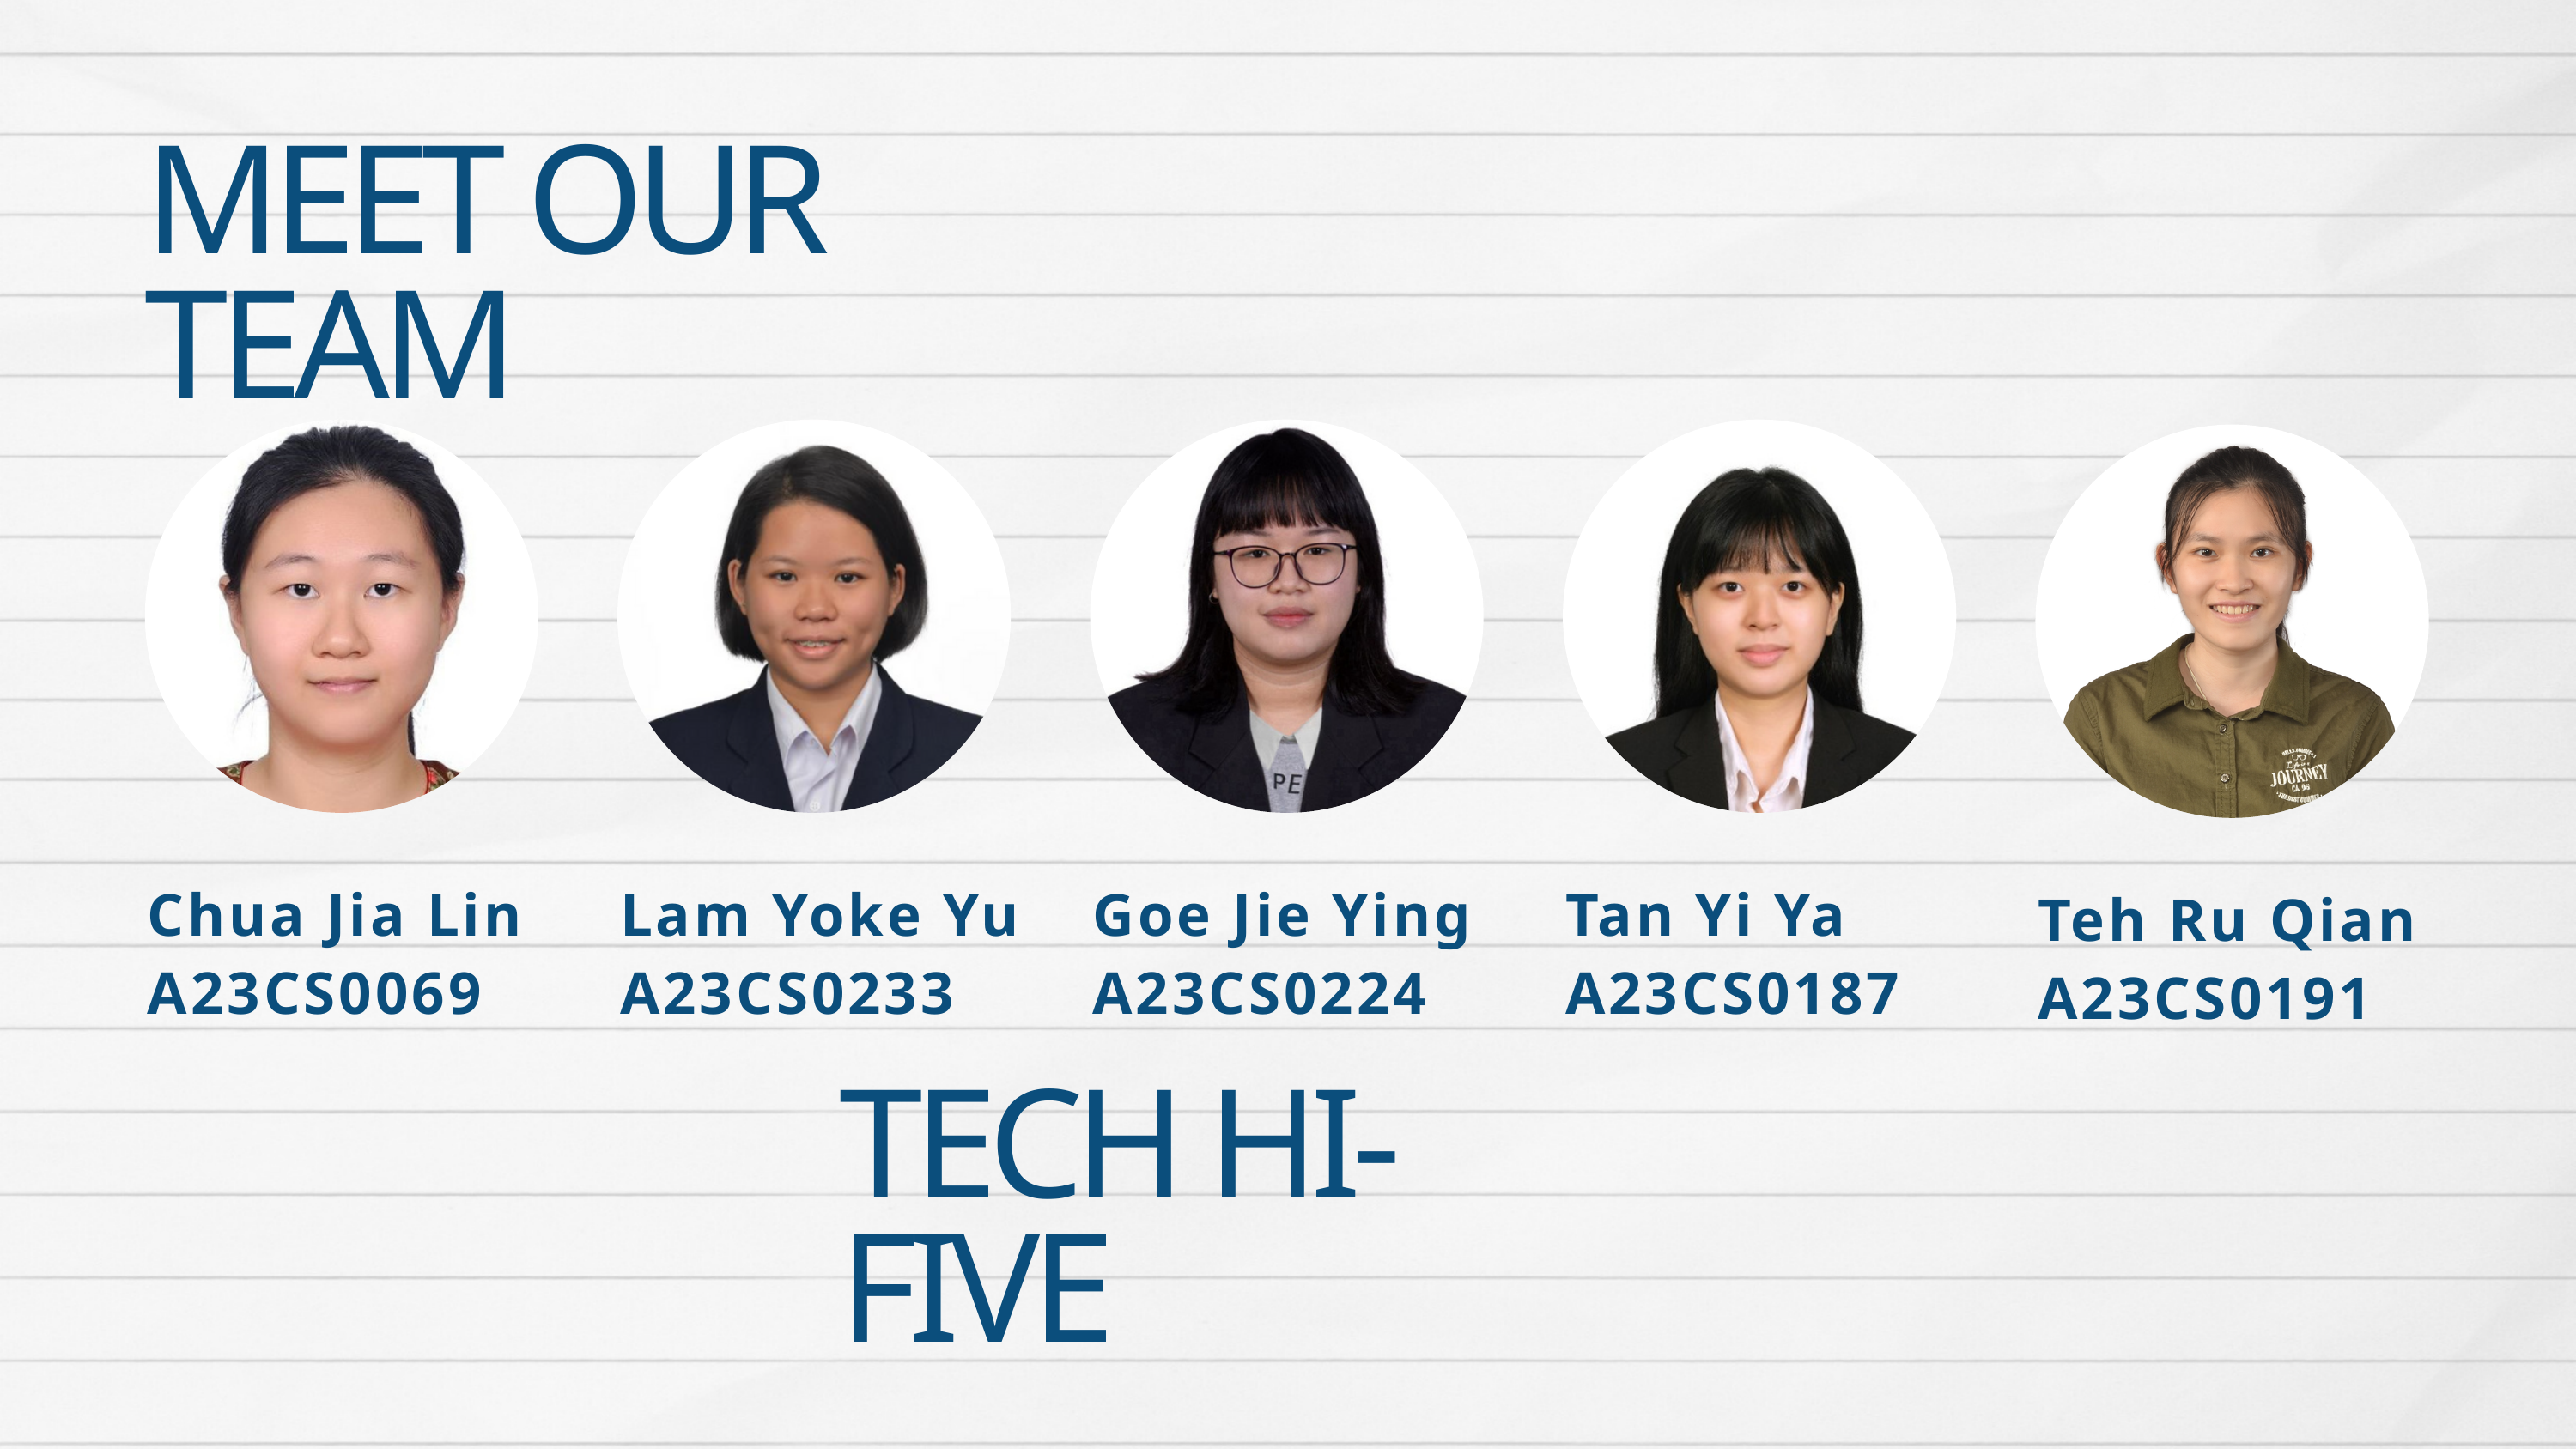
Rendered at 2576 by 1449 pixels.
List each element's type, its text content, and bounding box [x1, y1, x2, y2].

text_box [144, 419, 539, 814]
text_box MEET OUR TEAM [144, 139, 956, 429]
text_box Tan Yi Ya A23CS0187 [1565, 870, 1954, 1027]
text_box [2035, 424, 2429, 819]
text_box Goe Jie Ying A23CS0224 [1092, 870, 1481, 1027]
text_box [1090, 419, 1484, 814]
text_box TECH HI-FIVE [839, 1082, 1650, 1373]
text_box [0, 0, 2576, 1449]
text_box Chua Jia Lin A23CS0069 [147, 870, 536, 1027]
text_box Lam Yoke Yu A23CS0233 [620, 870, 1048, 1027]
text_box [617, 419, 1012, 814]
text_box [1562, 419, 1957, 814]
text_box Teh Ru Qian A23CS0191 [2038, 875, 2427, 1031]
